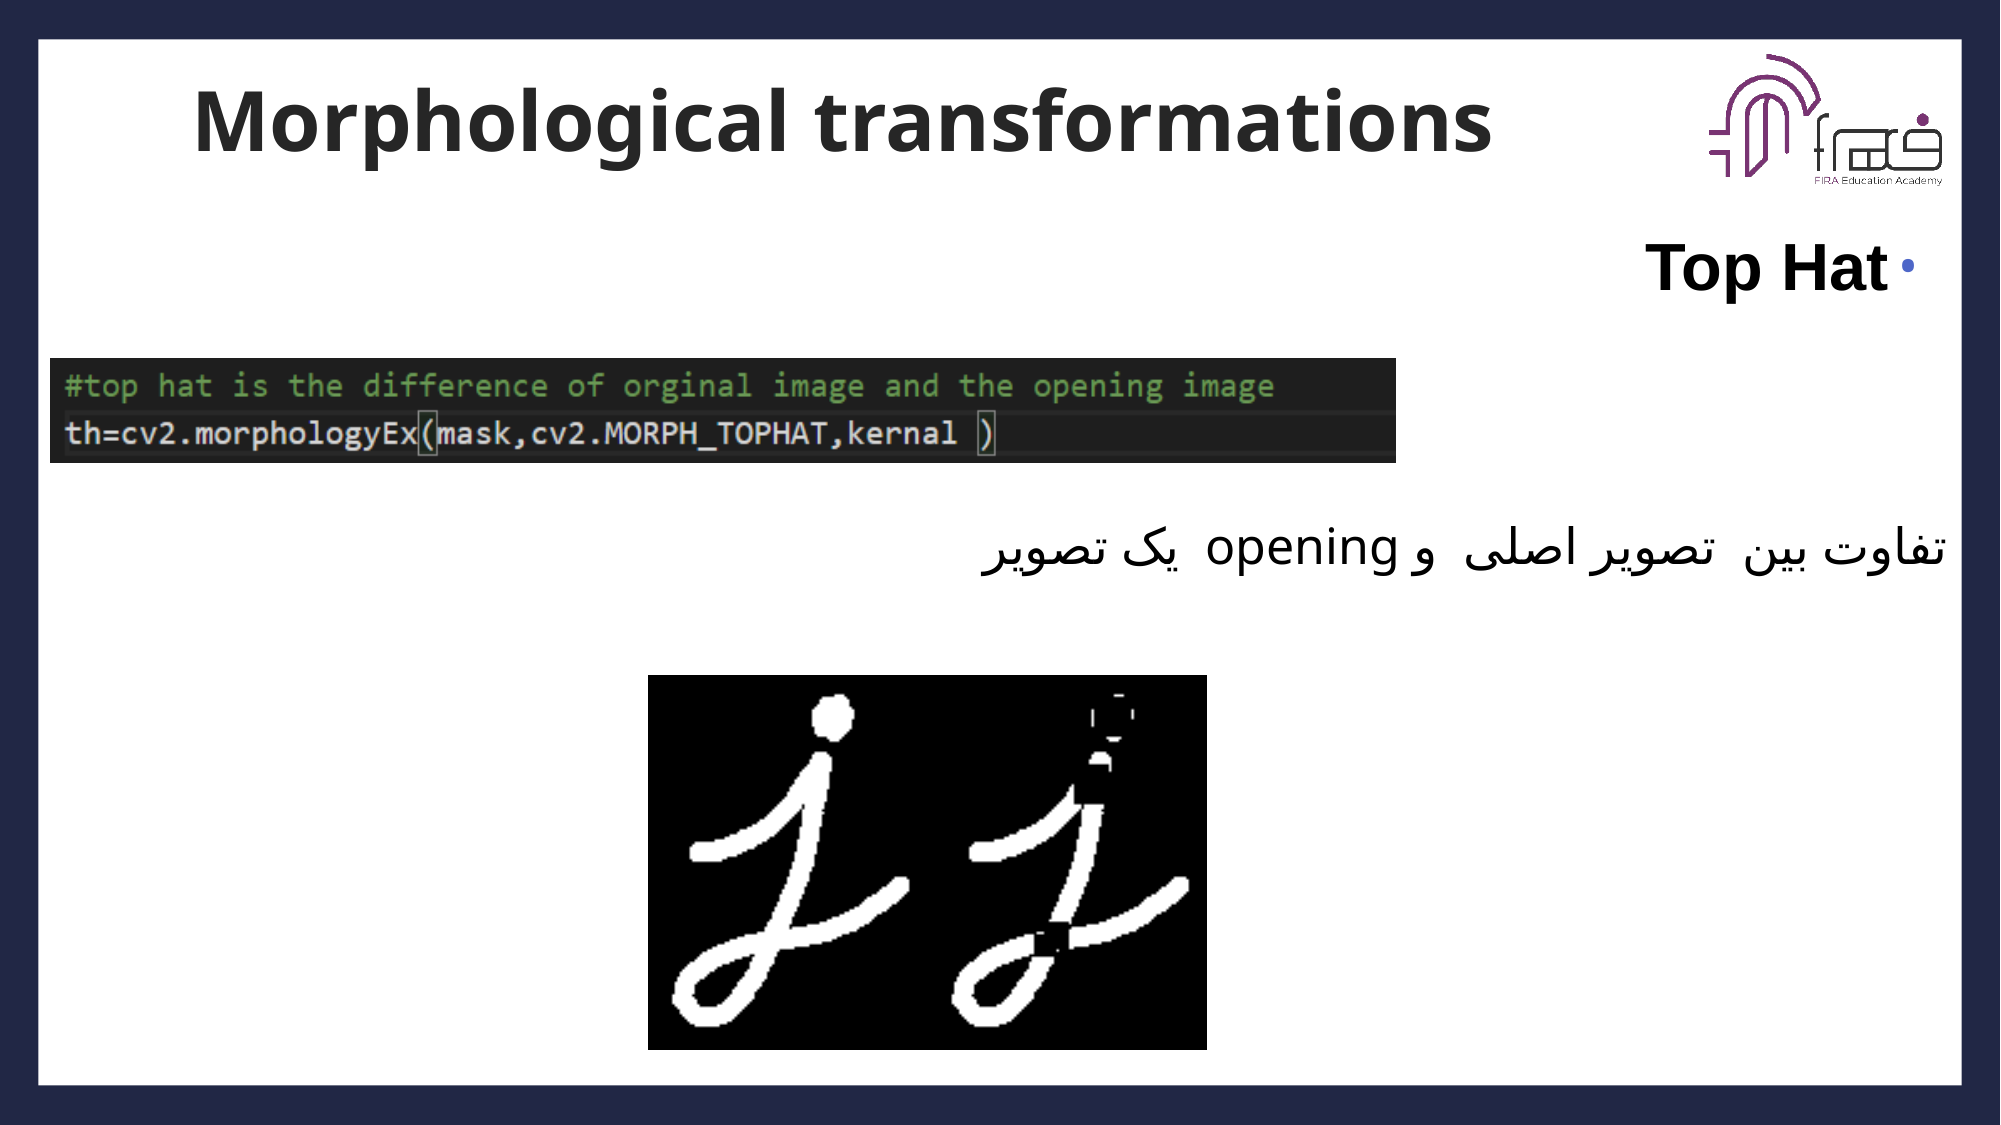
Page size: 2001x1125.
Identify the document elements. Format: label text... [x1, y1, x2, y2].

picture [1709, 54, 1942, 186]
title Morphological transformations [176, 67, 1655, 183]
text_box تفاوت بین تصویر اصلی و opening یک تصویر [968, 506, 1963, 582]
list Top Hat [50, 205, 1942, 332]
picture [648, 675, 1207, 1050]
picture [50, 358, 1396, 463]
